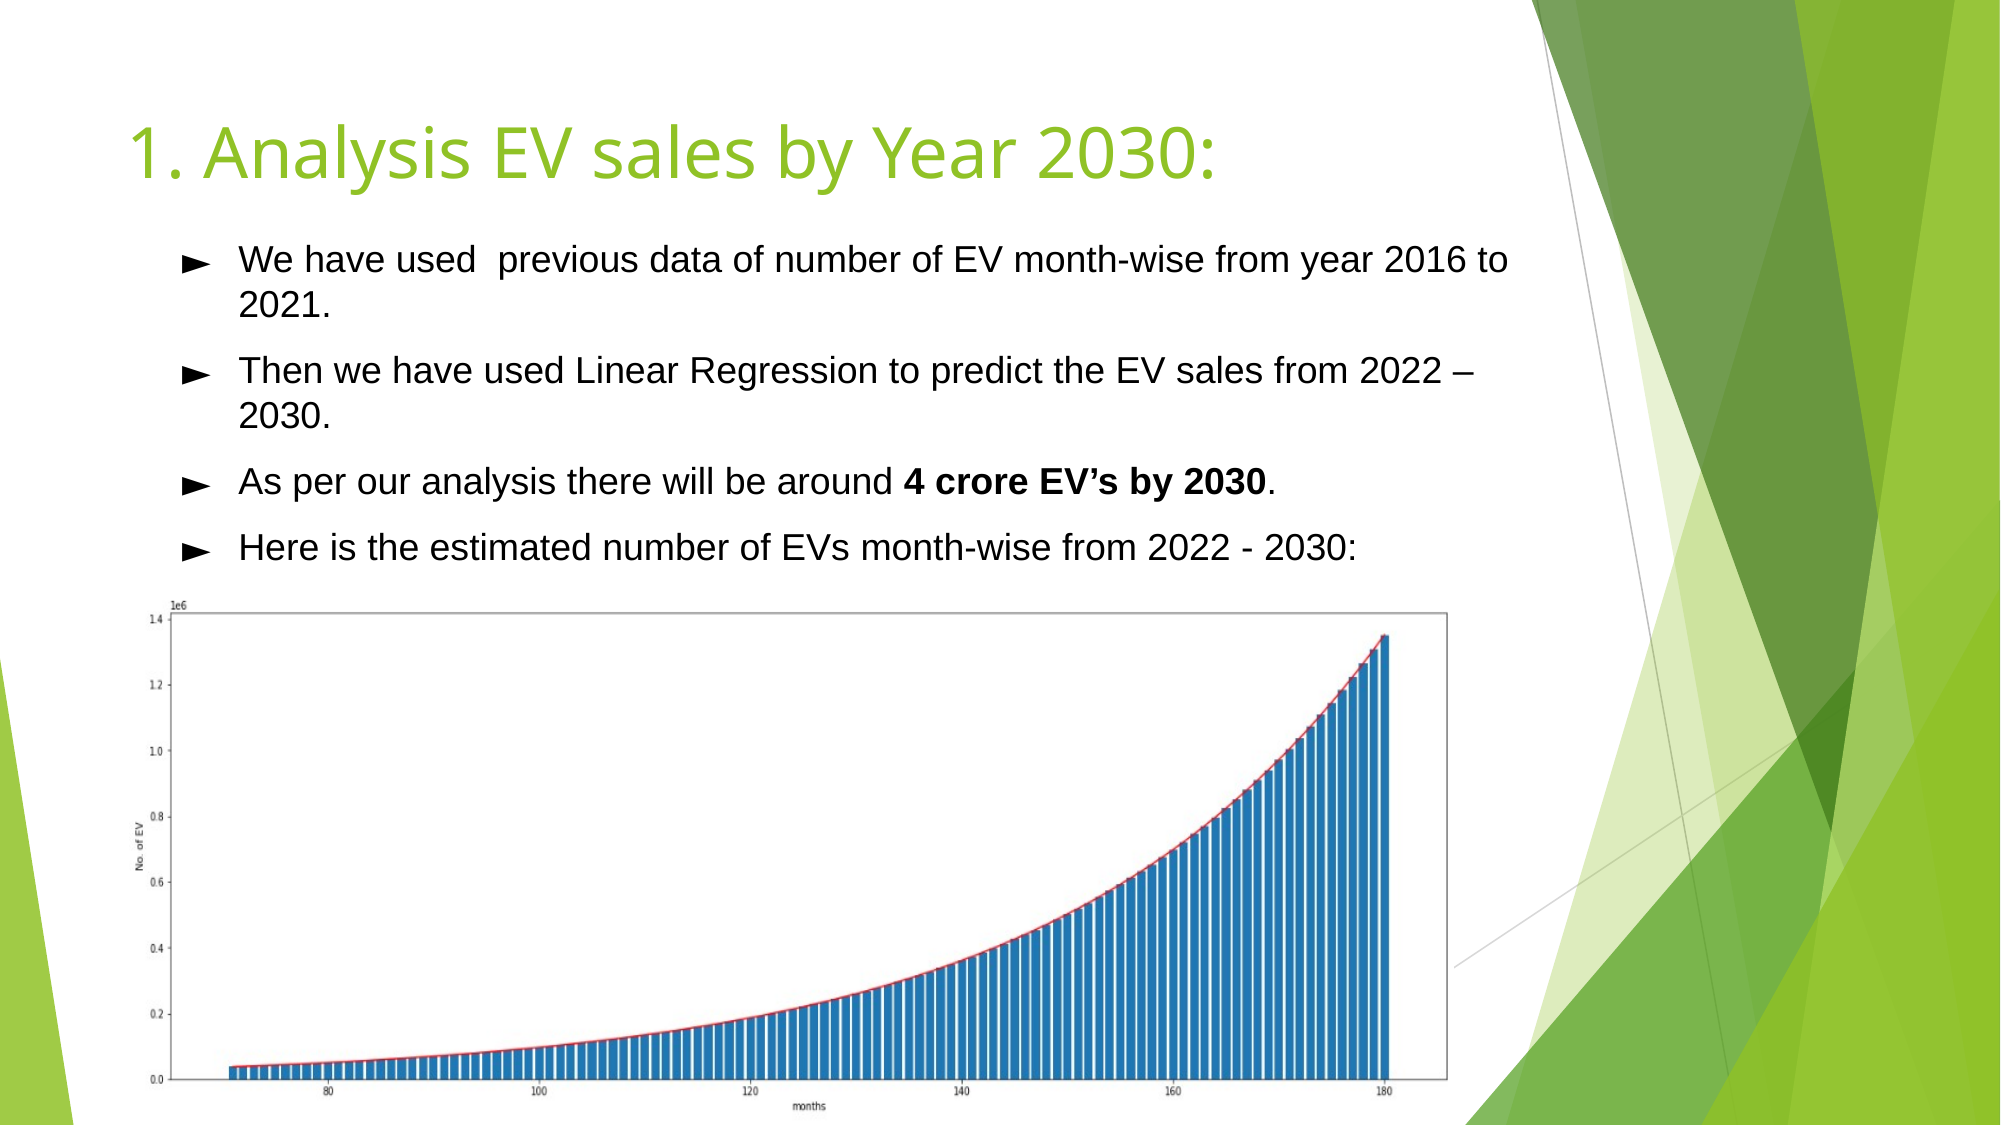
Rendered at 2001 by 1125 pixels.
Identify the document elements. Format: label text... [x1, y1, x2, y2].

list We have used previous data of number of EV month-wise from year 2016 to 2021. Then we have used Linear Regression to predict the EV sales from 2022 – 2030. As per our analysis there will be around 4 crore EV’s by 2030. Here is the estimated number of EVs month-wise from 2022 - 2030: [167, 227, 1578, 1069]
title 1. Analysis EV sales by Year 2030: [111, 99, 1522, 245]
picture [129, 590, 1455, 1125]
